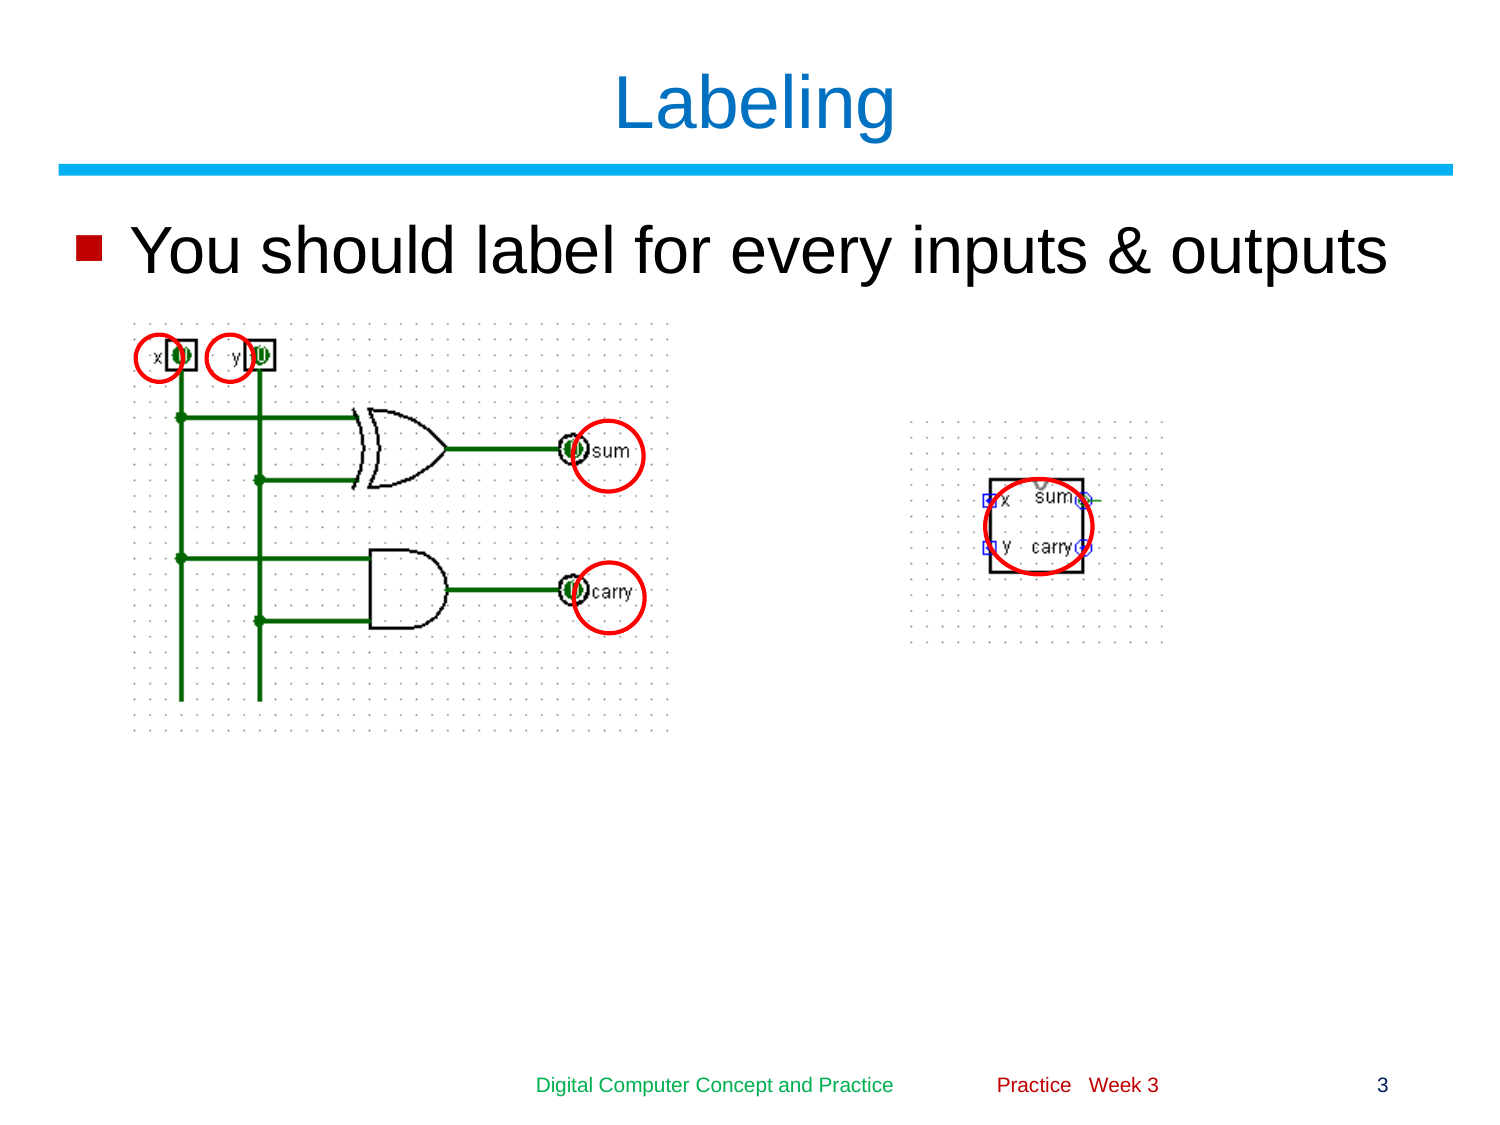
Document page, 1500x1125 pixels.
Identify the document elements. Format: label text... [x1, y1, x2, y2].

title Labeling [58, 45, 1454, 153]
picture [903, 420, 1178, 656]
list You should label for every inputs & outputs [58, 199, 1454, 1043]
picture [123, 314, 673, 739]
